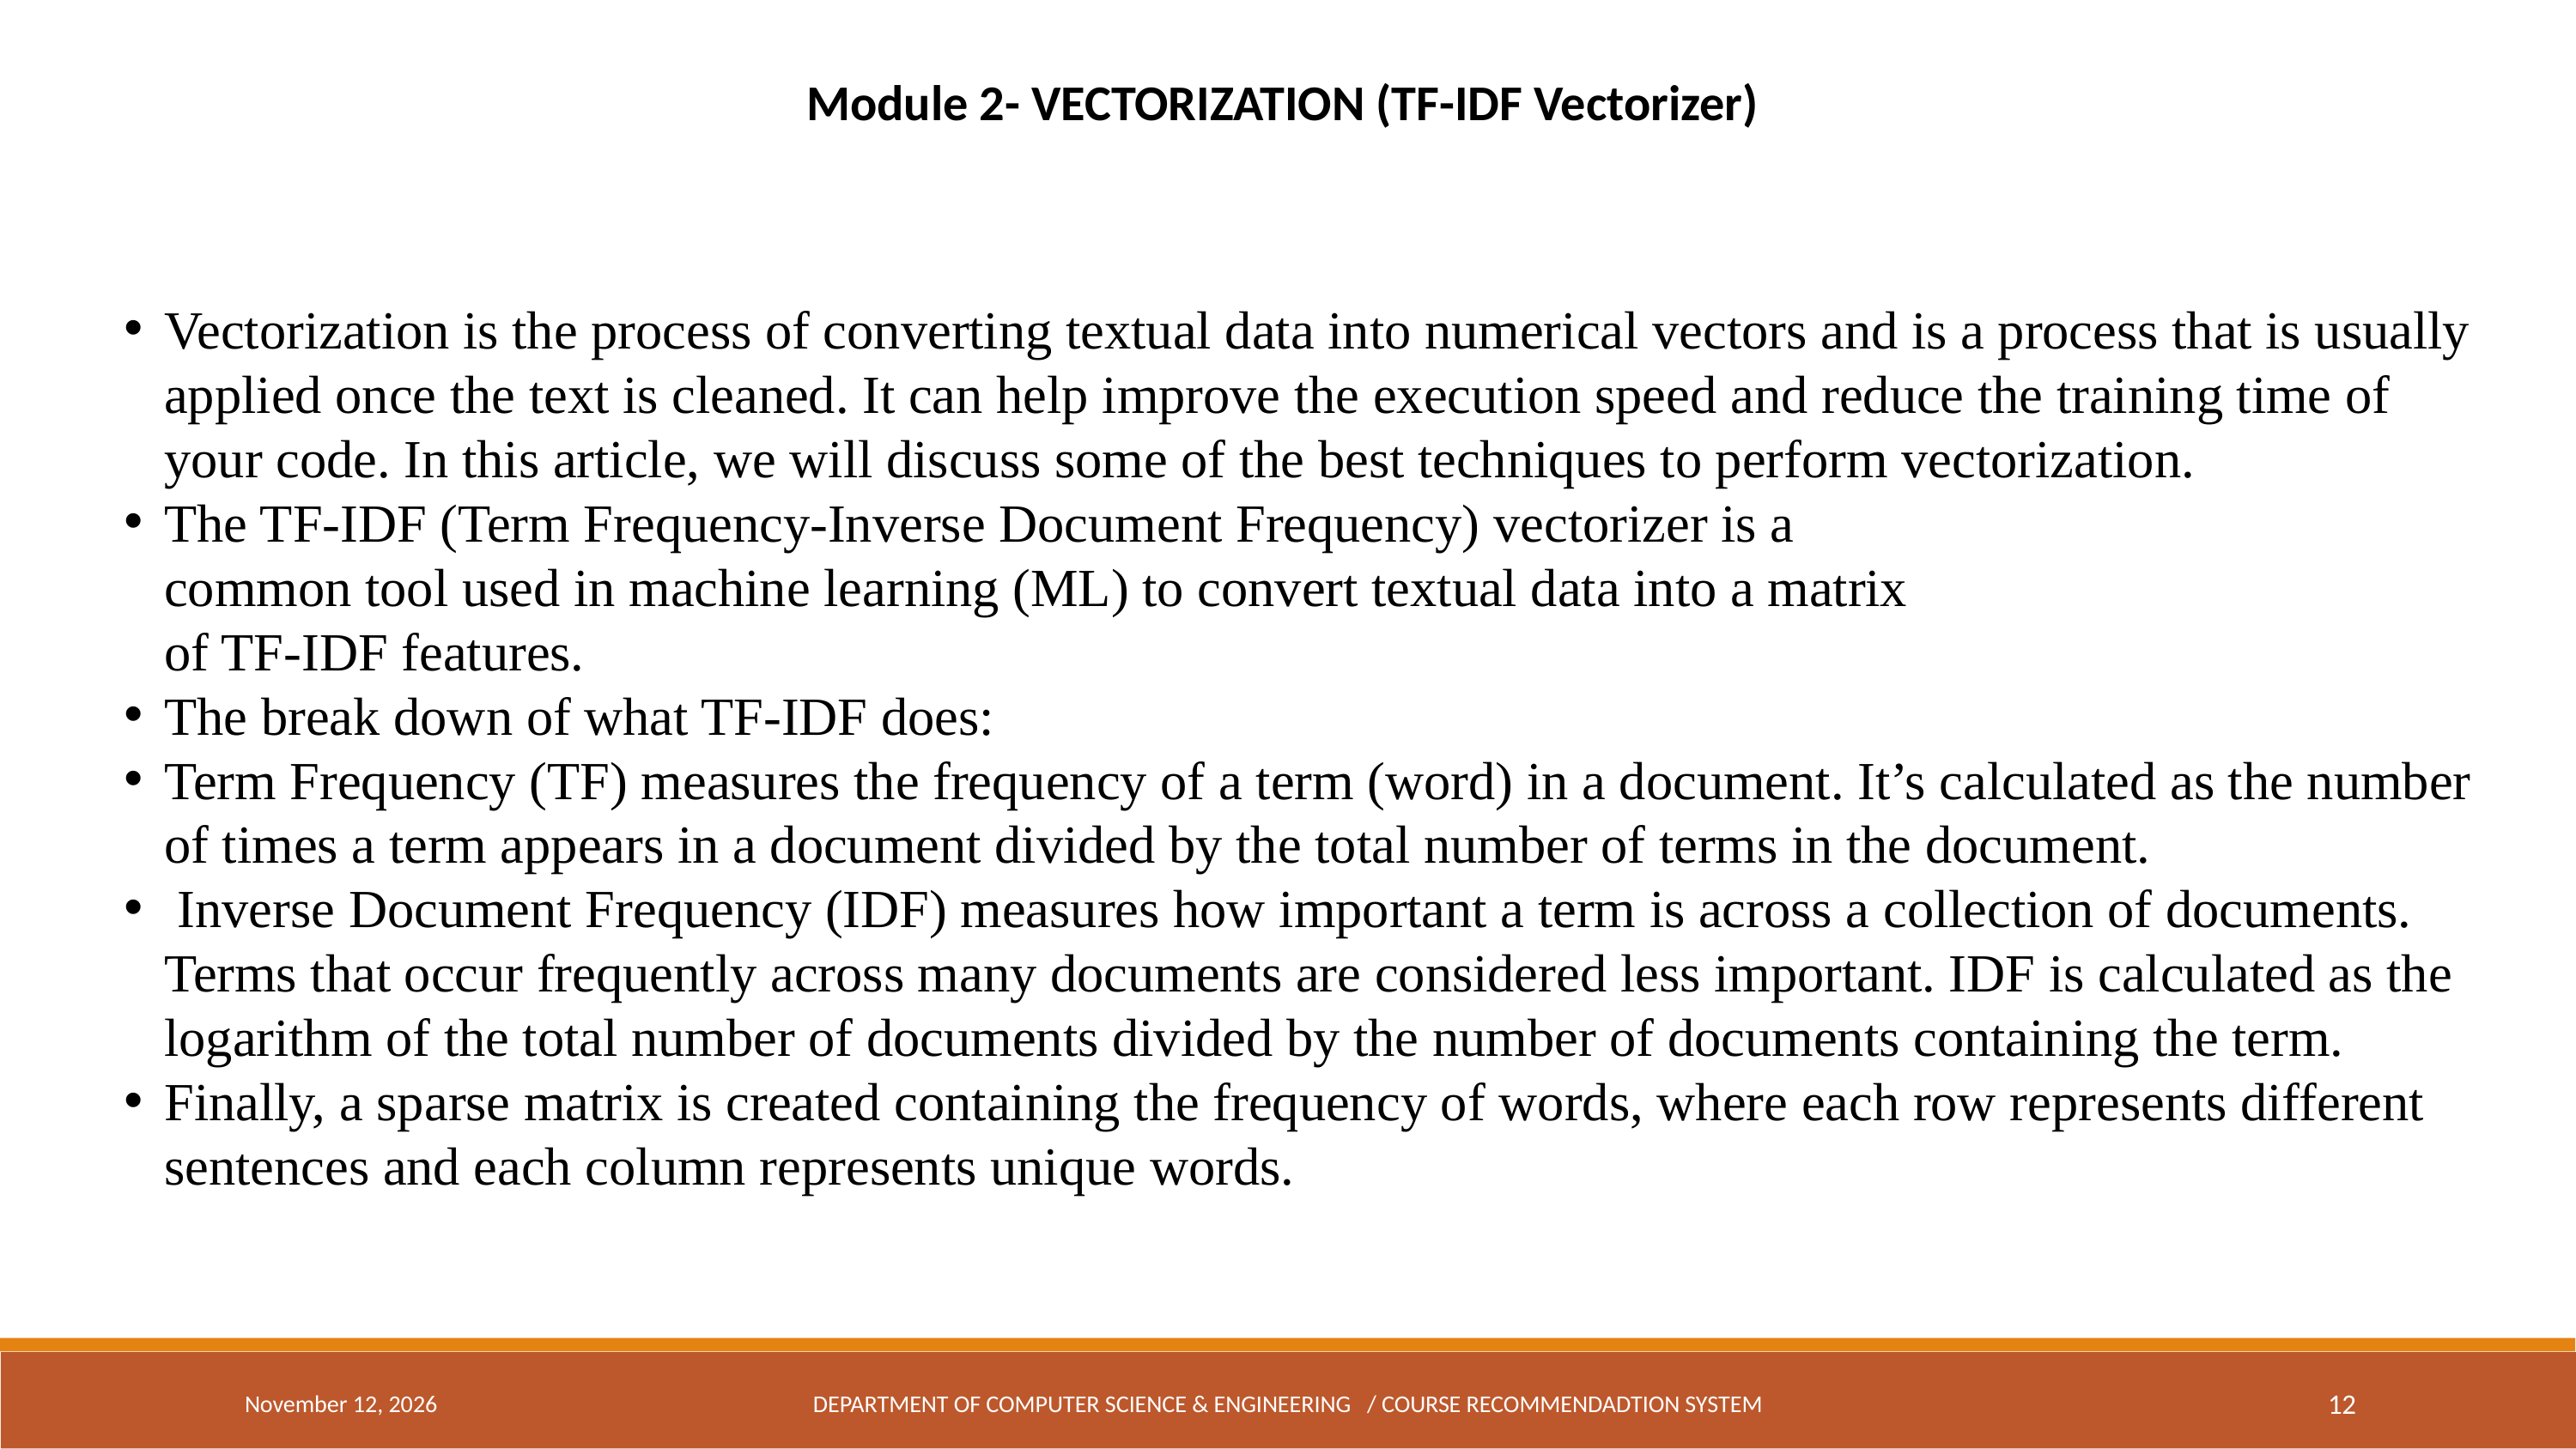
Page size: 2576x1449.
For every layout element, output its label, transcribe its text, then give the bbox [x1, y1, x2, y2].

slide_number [232, 1364, 755, 1442]
footer DEPARTMENT OF COMPUTER SCIENCE & ENGINEERING / COURSE RECOMMENDADTION SYSTEM [779, 1364, 1798, 1442]
text_box Vectorization is the process of converting textual data into numerical vectors and is a process that is usually applied once the text is cleaned. It can help improve the execution speed and reduce the training time of your code. In this article, we will discuss some of the best techniques to perform vectorization. The TF-IDF (Term Frequency-Inverse Document Frequency) vectorizer is a common tool used in machine learning (ML) to convert textual data into a matrix of TF-IDF features. The break down of what TF-IDF does: Term Frequency (TF) measures the frequency of a term (word) in a document. It’s calculated as the number of times a term appears in a document divided by the total number of terms in the document. Inverse Document Frequency (IDF) measures how important a term is across a collection of documents. Terms that occur frequently across many documents are considered less important. IDF is calculated as the logarithm of the total number of documents divided by the number of documents containing the term. Finally, a sparse matrix is created containing the frequency of words, where each row represents different sentences and each column represents unique words. [111, 288, 2492, 1203]
text_box Module 2- VECTORIZATION (TF-IDF Vectorizer) [111, 64, 2492, 137]
slide_number 12 [2092, 1364, 2369, 1442]
